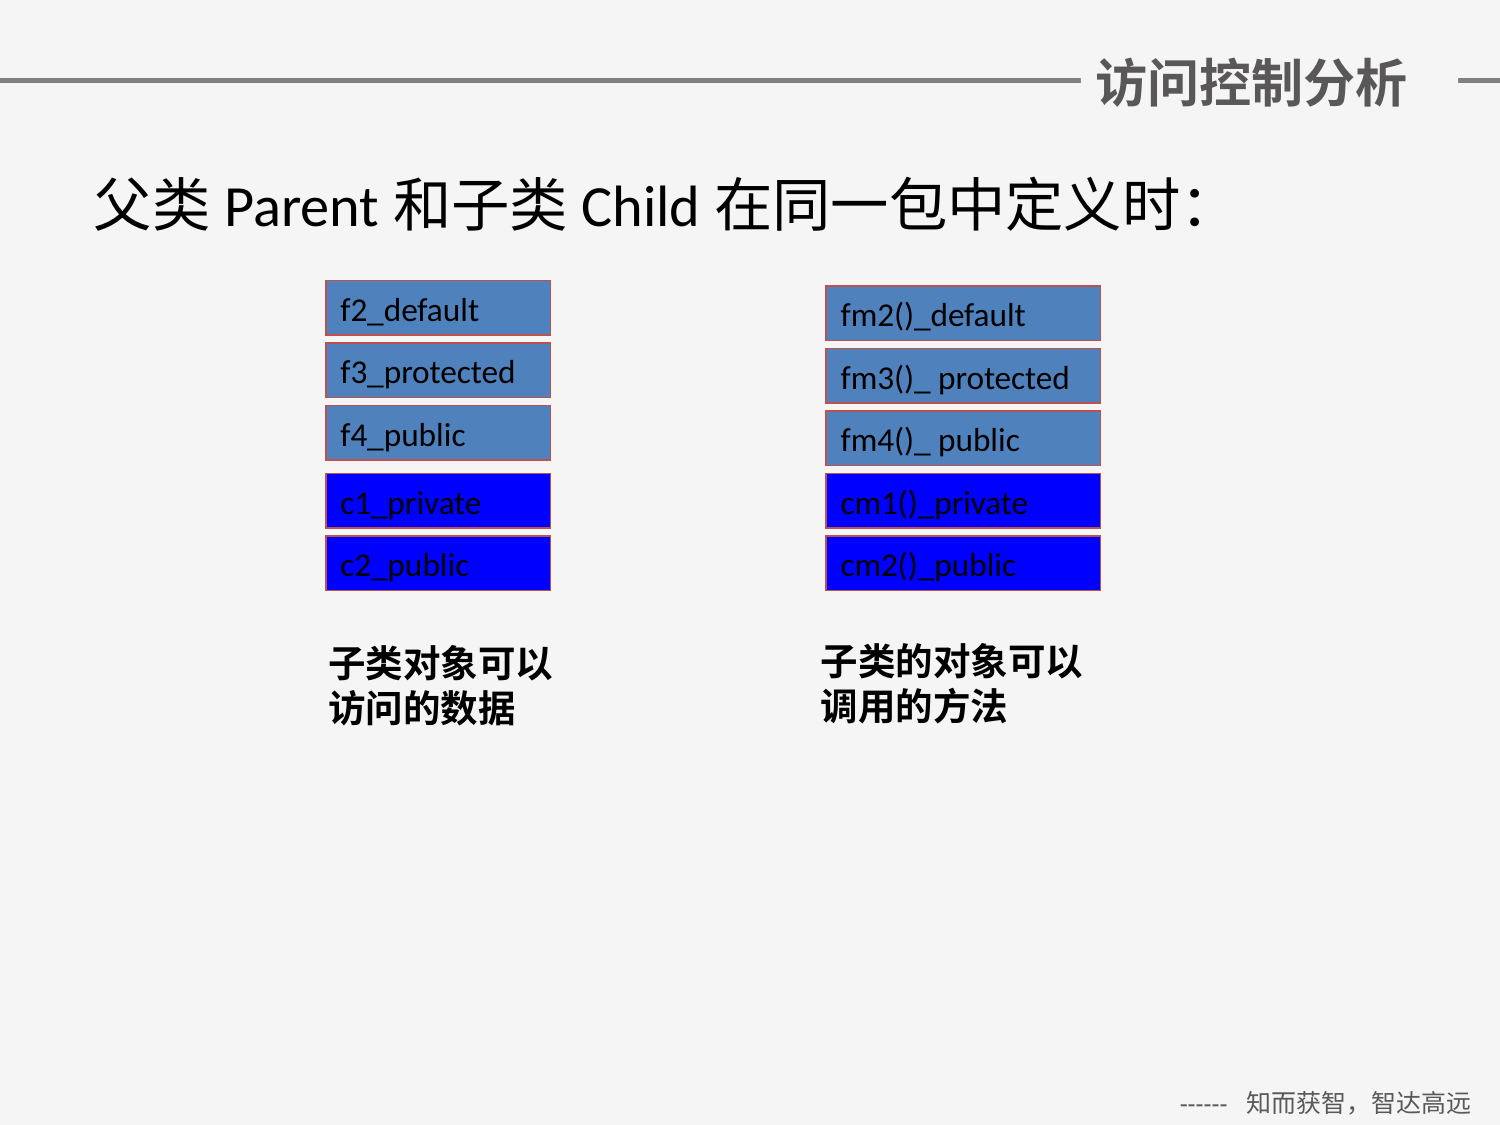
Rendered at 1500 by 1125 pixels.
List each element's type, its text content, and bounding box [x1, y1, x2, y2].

text_box f3_protected [325, 342, 551, 398]
text_box 父类Parent和子类Child在同一包中定义时： [79, 160, 1376, 246]
text_box fm4()_ public [825, 411, 1101, 466]
text_box 子类的对象可以调用的方法 [805, 630, 1121, 736]
text_box fm3()_ protected [825, 348, 1101, 404]
text_box c1_private [325, 473, 551, 529]
text_box cm2()_public [825, 536, 1101, 591]
text_box f4_public [325, 405, 551, 460]
text_box c2_public [325, 536, 551, 591]
text_box fm2()_default [825, 286, 1101, 341]
text_box cm1()_private [825, 473, 1101, 529]
text_box 子类对象可以访问的数据 [313, 632, 589, 738]
title 访问控制分析 [1080, 39, 1459, 125]
text_box f2_default [325, 280, 551, 335]
